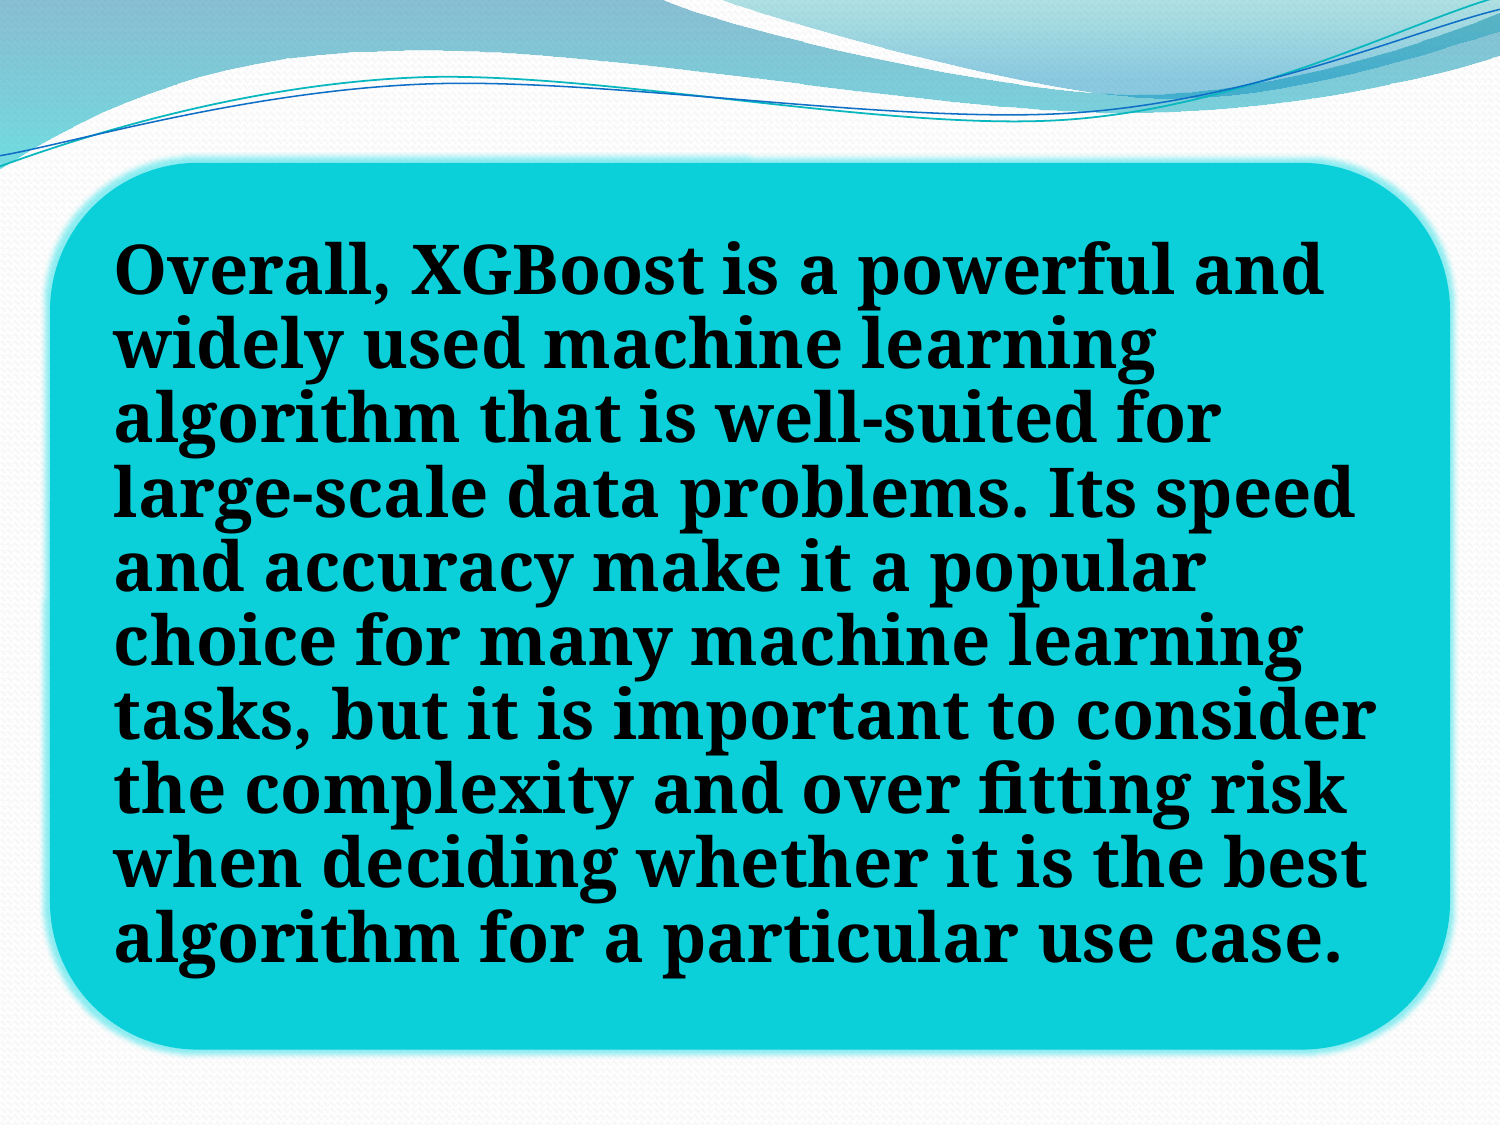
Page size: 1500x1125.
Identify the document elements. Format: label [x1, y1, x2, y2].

list [49, 149, 1451, 1063]
